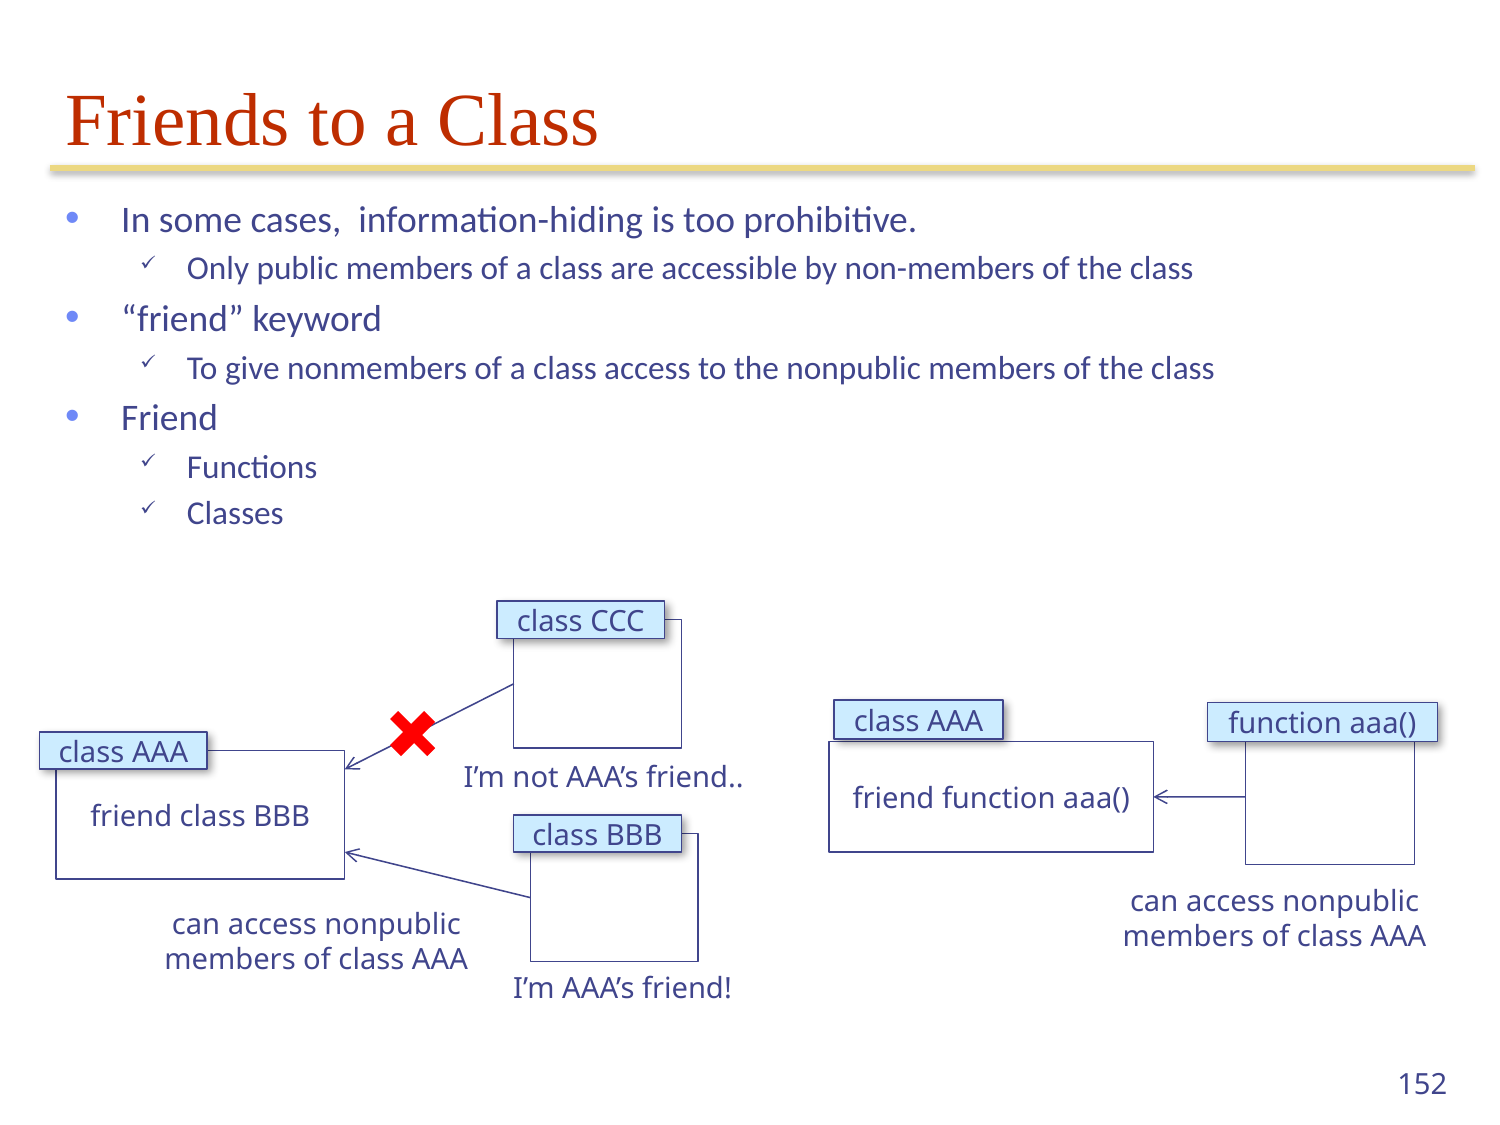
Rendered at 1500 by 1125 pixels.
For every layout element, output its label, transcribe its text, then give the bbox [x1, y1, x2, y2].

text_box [39, 731, 345, 880]
text_box can access nonpublic members of class AAA [1093, 874, 1456, 960]
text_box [828, 699, 1154, 853]
text_box I’m AAA’s friend! [498, 961, 747, 1012]
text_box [344, 683, 514, 770]
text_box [496, 600, 682, 749]
list In some cases, information-hiding is too prohibitive. Only public members of a class are accessible by non-members of the class “friend” keyword To give nonmembers of a class access to the nonpublic members of the class Friend Functions Classes [49, 187, 1476, 1038]
text_box I’m not AAA’s friend.. [448, 750, 759, 801]
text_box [513, 814, 699, 962]
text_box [1207, 702, 1438, 865]
text_box can access nonpublic members of class AAA [135, 897, 498, 983]
slide_number 152 [1149, 1037, 1463, 1113]
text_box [344, 851, 531, 898]
title Friends to a Class [49, 49, 1476, 168]
